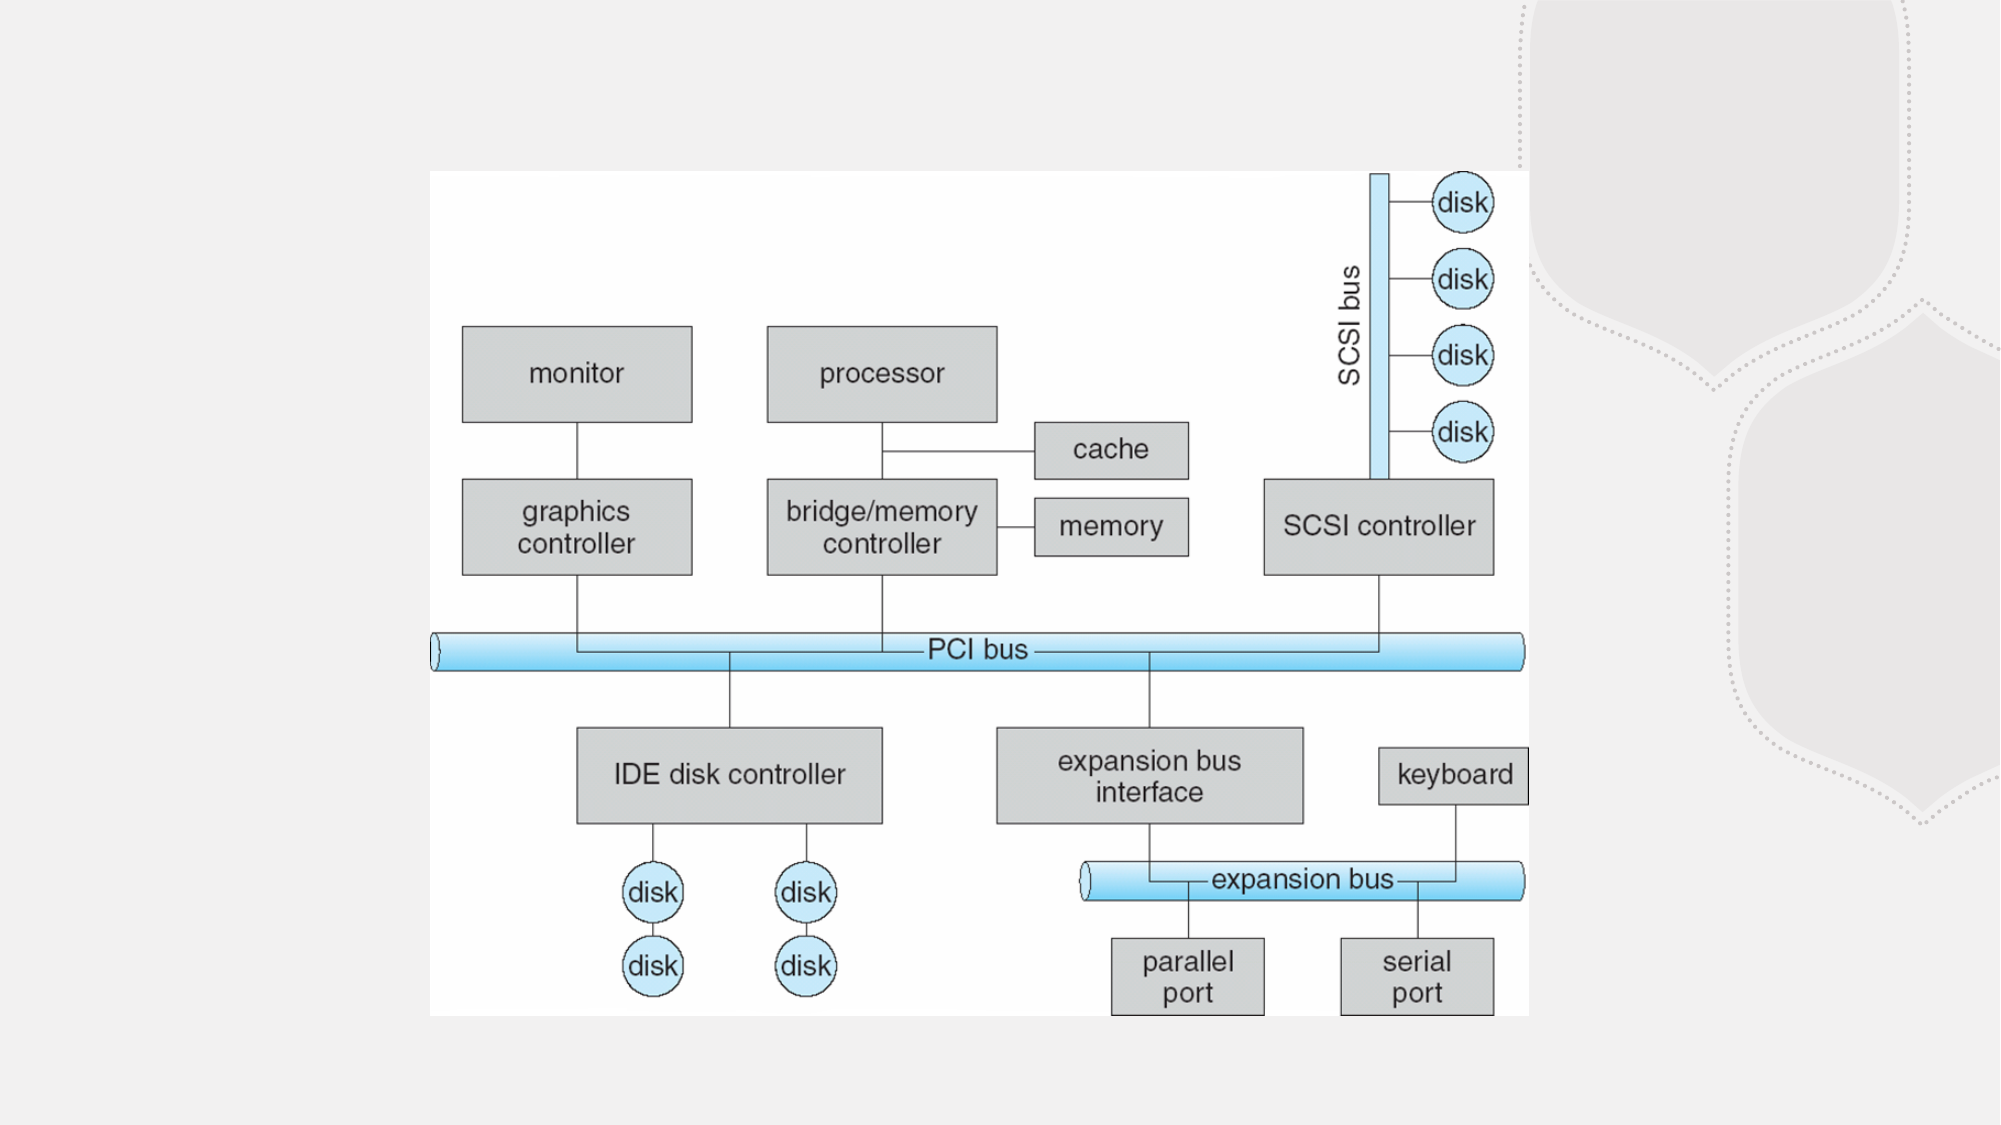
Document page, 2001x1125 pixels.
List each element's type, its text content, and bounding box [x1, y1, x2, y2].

picture [430, 171, 1529, 1016]
text_box A Typical PC Bus Structure [362, 99, 1638, 288]
